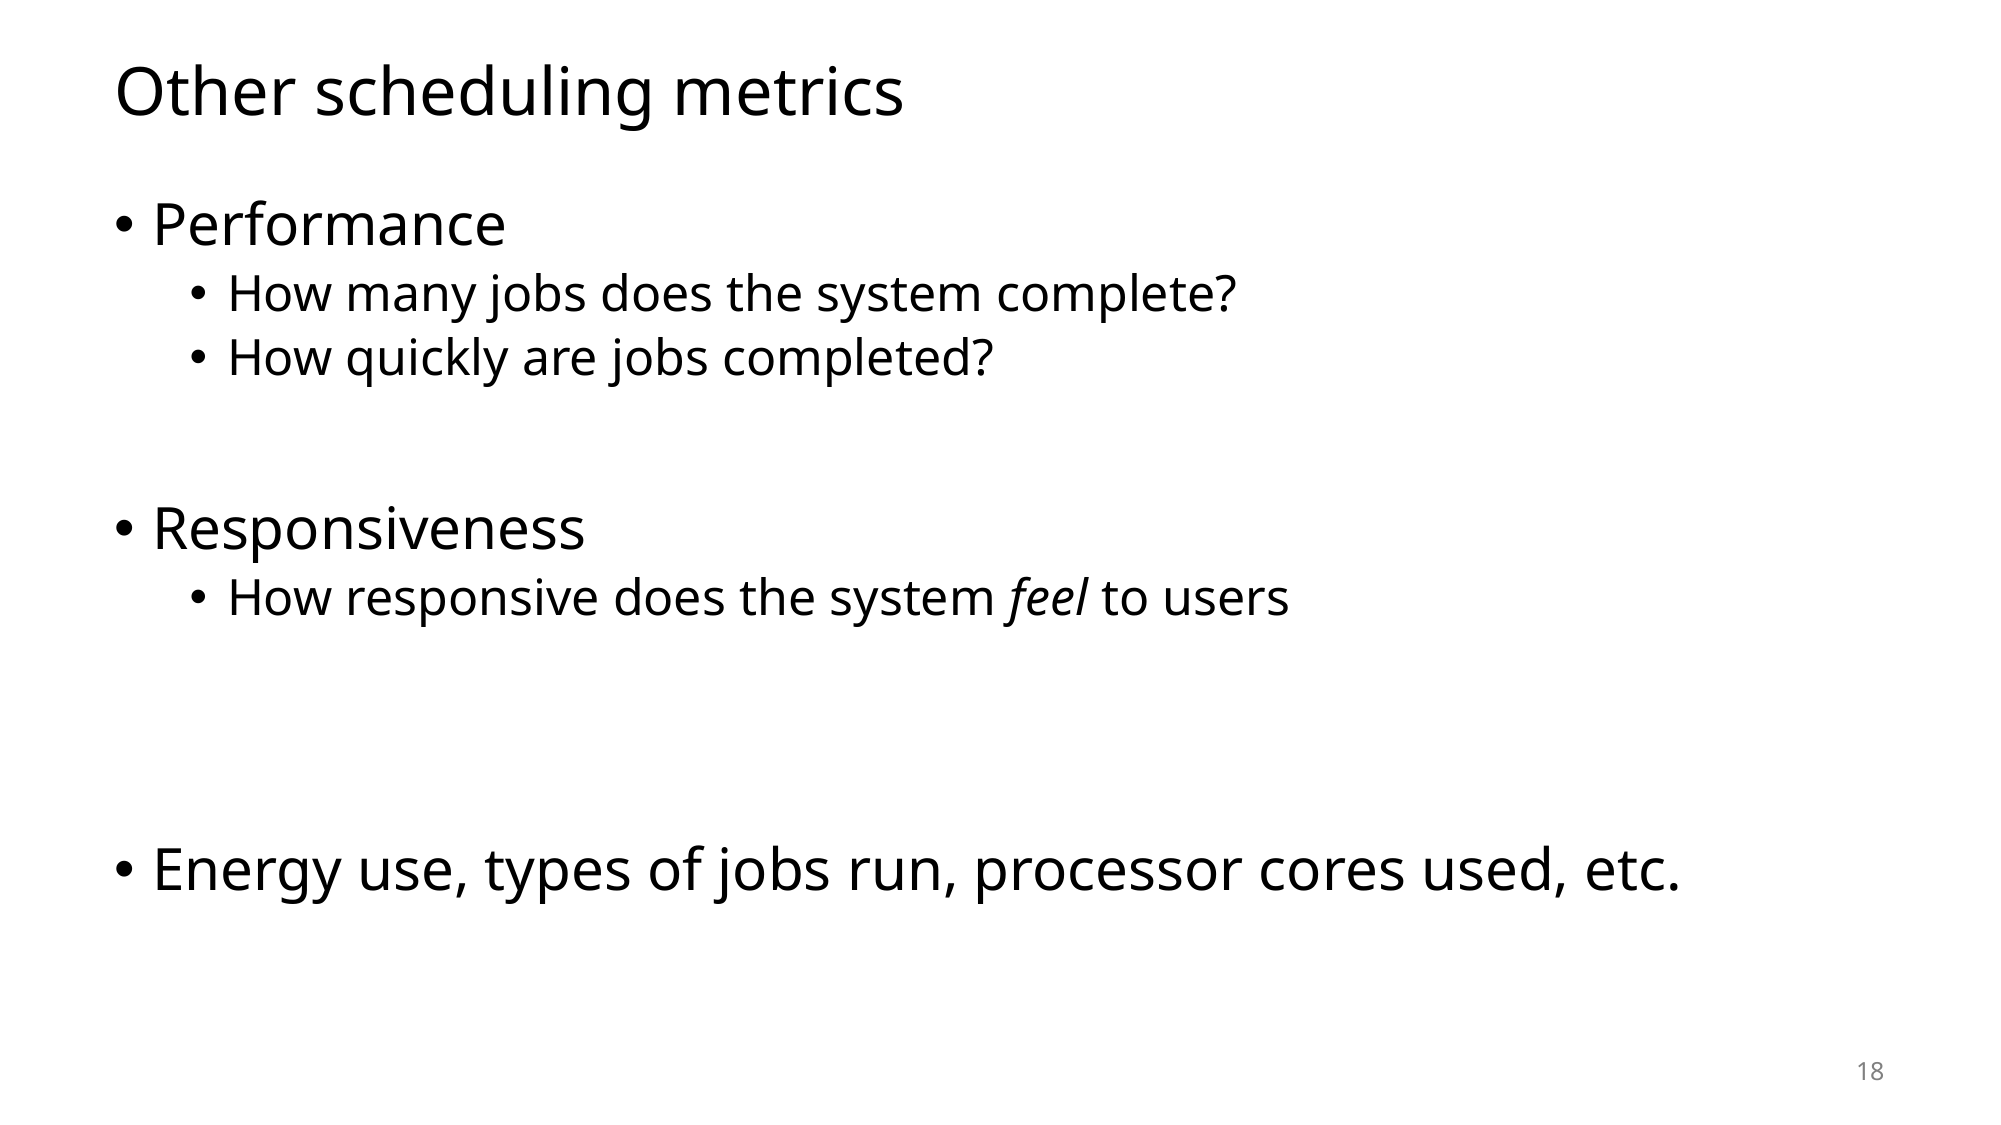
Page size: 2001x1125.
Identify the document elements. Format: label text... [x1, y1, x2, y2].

title Other scheduling metrics [99, 37, 1900, 150]
list Performance How many jobs does the system complete? How quickly are jobs completed? Responsiveness How responsive does the system feel to users Energy use, types of jobs run, processor cores used, etc. [99, 187, 1900, 1013]
slide_number 18 [1749, 1042, 1900, 1103]
